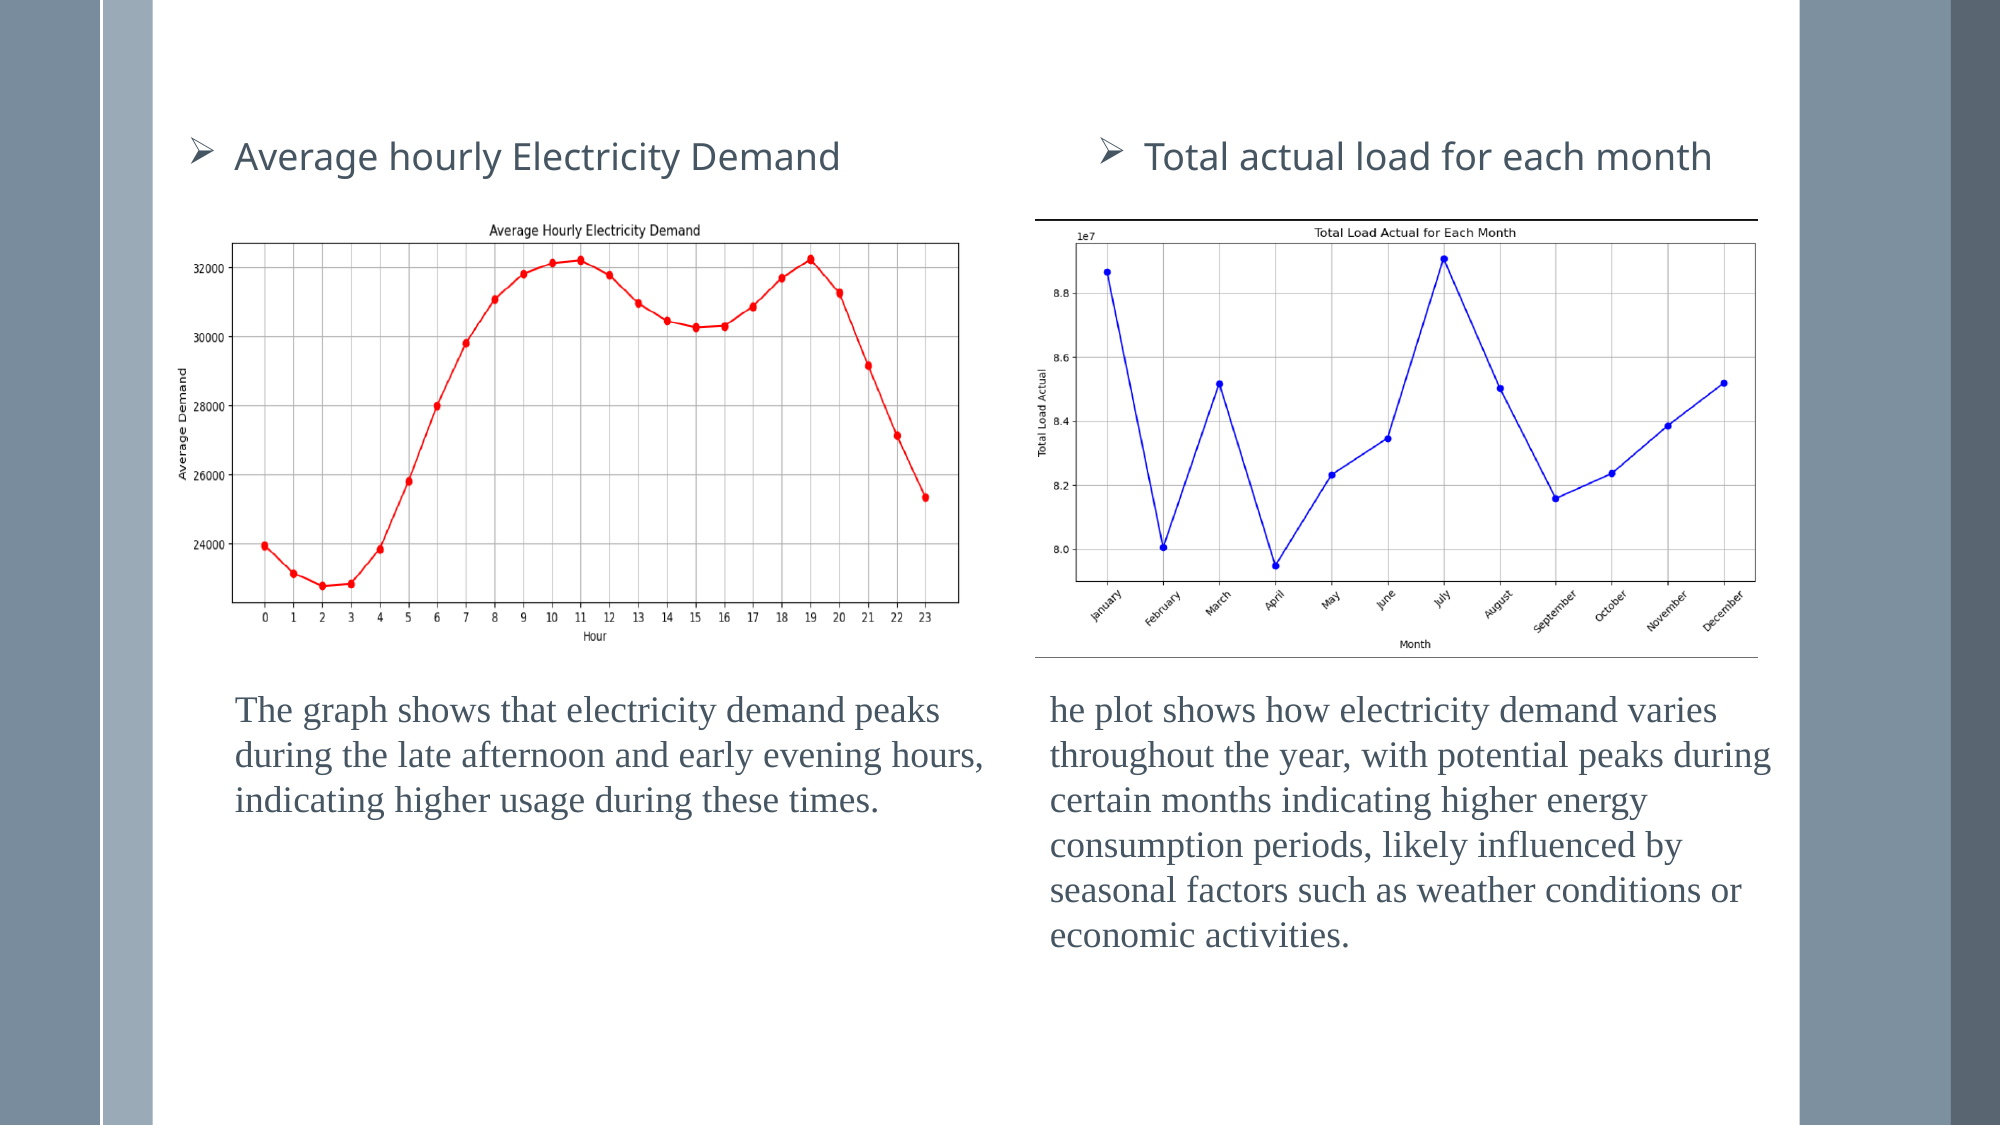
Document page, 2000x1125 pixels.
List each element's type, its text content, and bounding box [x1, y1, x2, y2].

picture [172, 219, 965, 645]
text_box he plot shows how electricity demand varies throughout the year, with potential peaks during certain months indicating higher energy consumption periods, likely influenced by seasonal factors such as weather conditions or economic activities. [1035, 678, 1816, 963]
picture [1035, 219, 1758, 658]
text_box Average hourly Electricity Demand [172, 125, 1012, 186]
text_box Total actual load for each month [1082, 125, 1744, 186]
text_box The graph shows that electricity demand peaks during the late afternoon and early evening hours, indicating higher usage during these times. [220, 678, 1035, 828]
